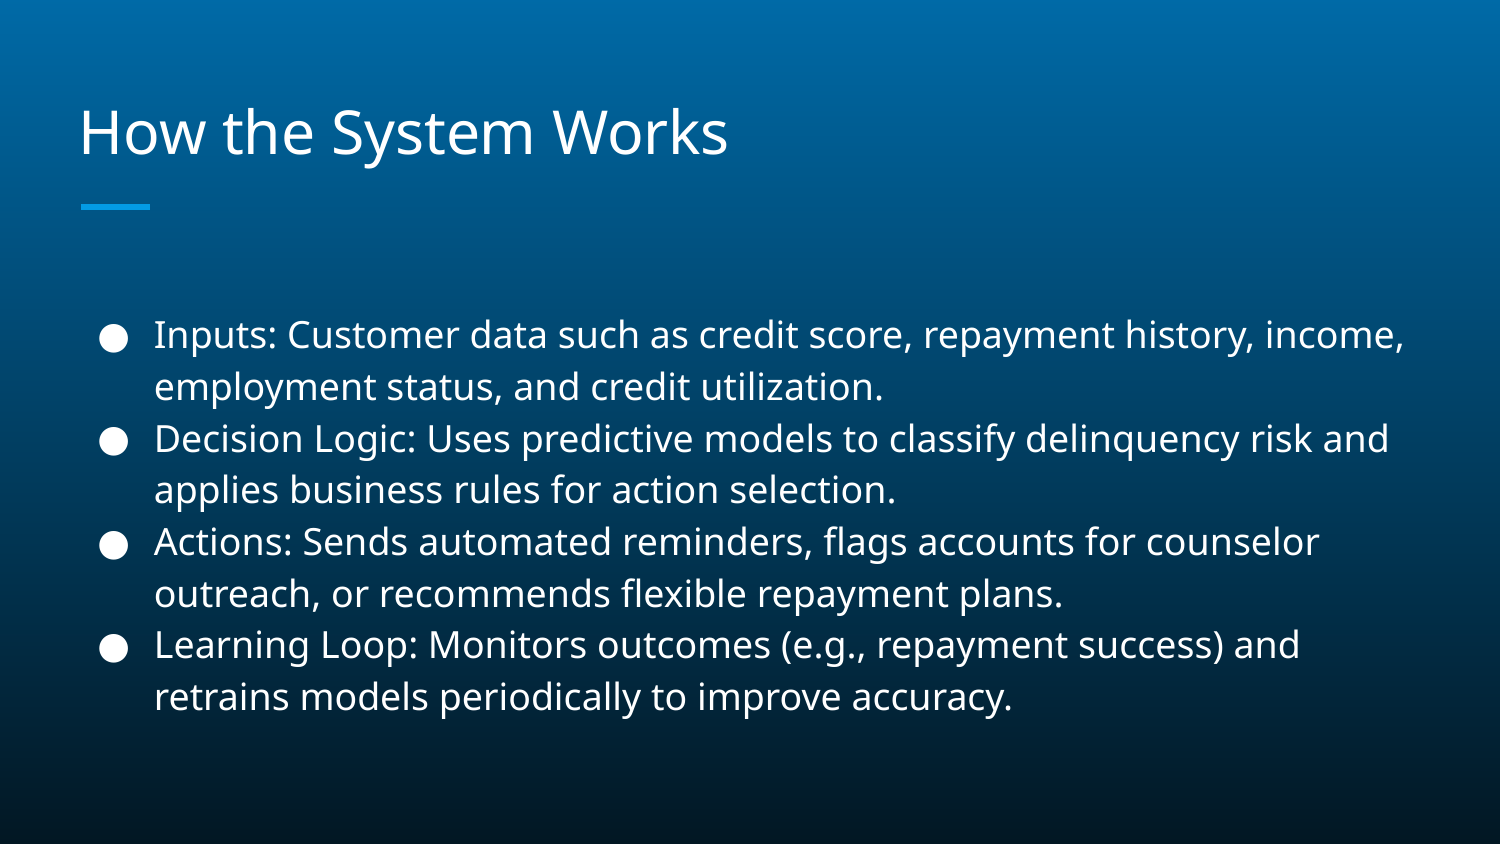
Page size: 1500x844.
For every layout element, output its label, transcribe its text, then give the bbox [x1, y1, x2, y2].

list Inputs: Customer data such as credit score, repayment history, income, employment status, and credit utilization. Decision Logic: Uses predictive models to classify delinquency risk and applies business rules for action selection. Actions: Sends automated reminders, flags accounts for counselor outreach, or recommends flexible repayment plans. Learning Loop: Monitors outcomes (e.g., repayment success) and retrains models periodically to improve accuracy. [63, 244, 1437, 750]
title How the System Works [63, 75, 1437, 188]
